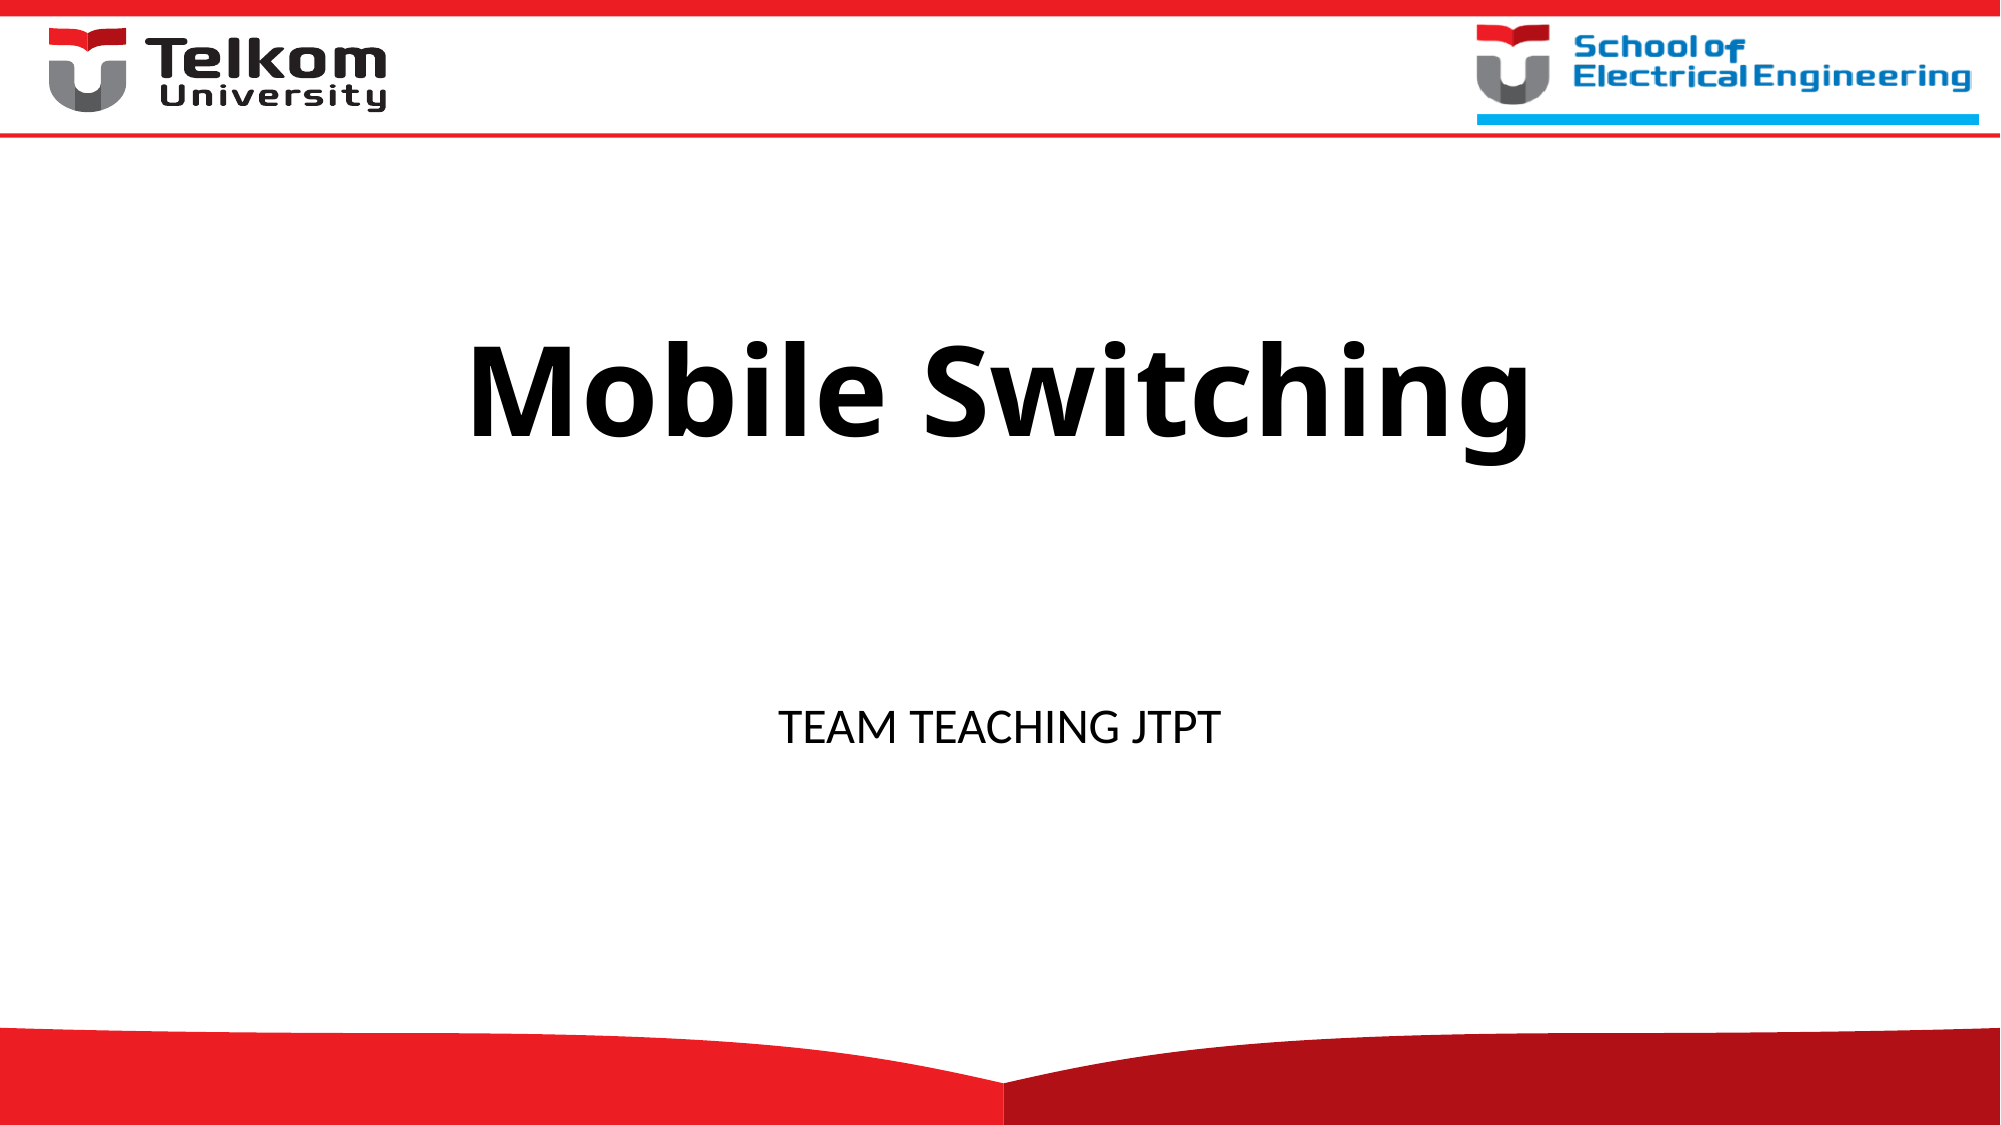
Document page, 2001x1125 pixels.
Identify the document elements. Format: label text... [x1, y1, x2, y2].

title Mobile Switching [149, 243, 1851, 622]
picture [1466, 24, 1979, 125]
subtitle TEAM TEACHING JTPT [249, 692, 1751, 965]
